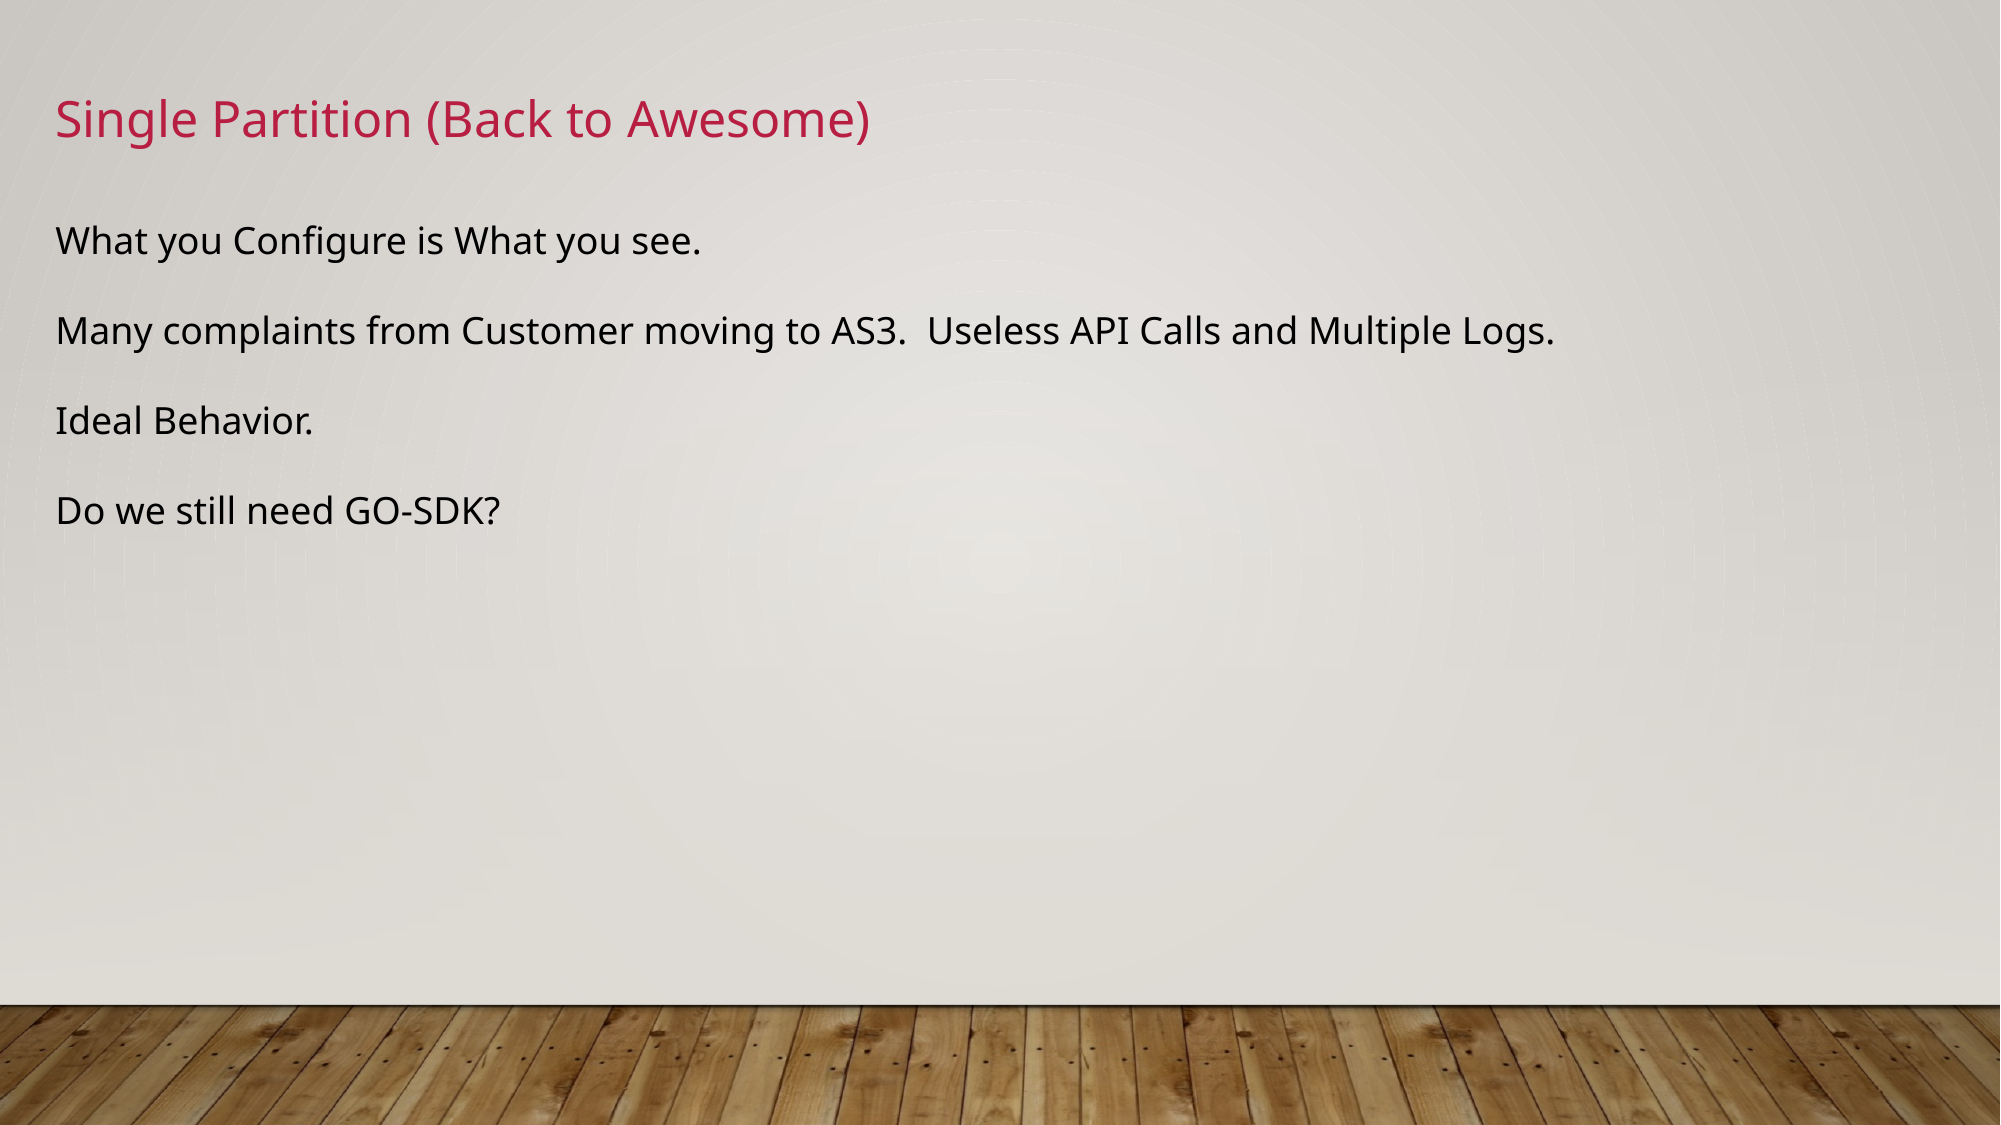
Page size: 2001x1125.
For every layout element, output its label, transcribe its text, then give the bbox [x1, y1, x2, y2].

picture [0, 1005, 2000, 1125]
text_box Single Partition (Back to Awesome) [40, 80, 1688, 155]
text_box What you Configure is What you see. Many complaints from Customer moving to AS3. Useless API Calls and Multiple Logs. Ideal Behavior. Do we still need GO-SDK? [40, 209, 1793, 585]
